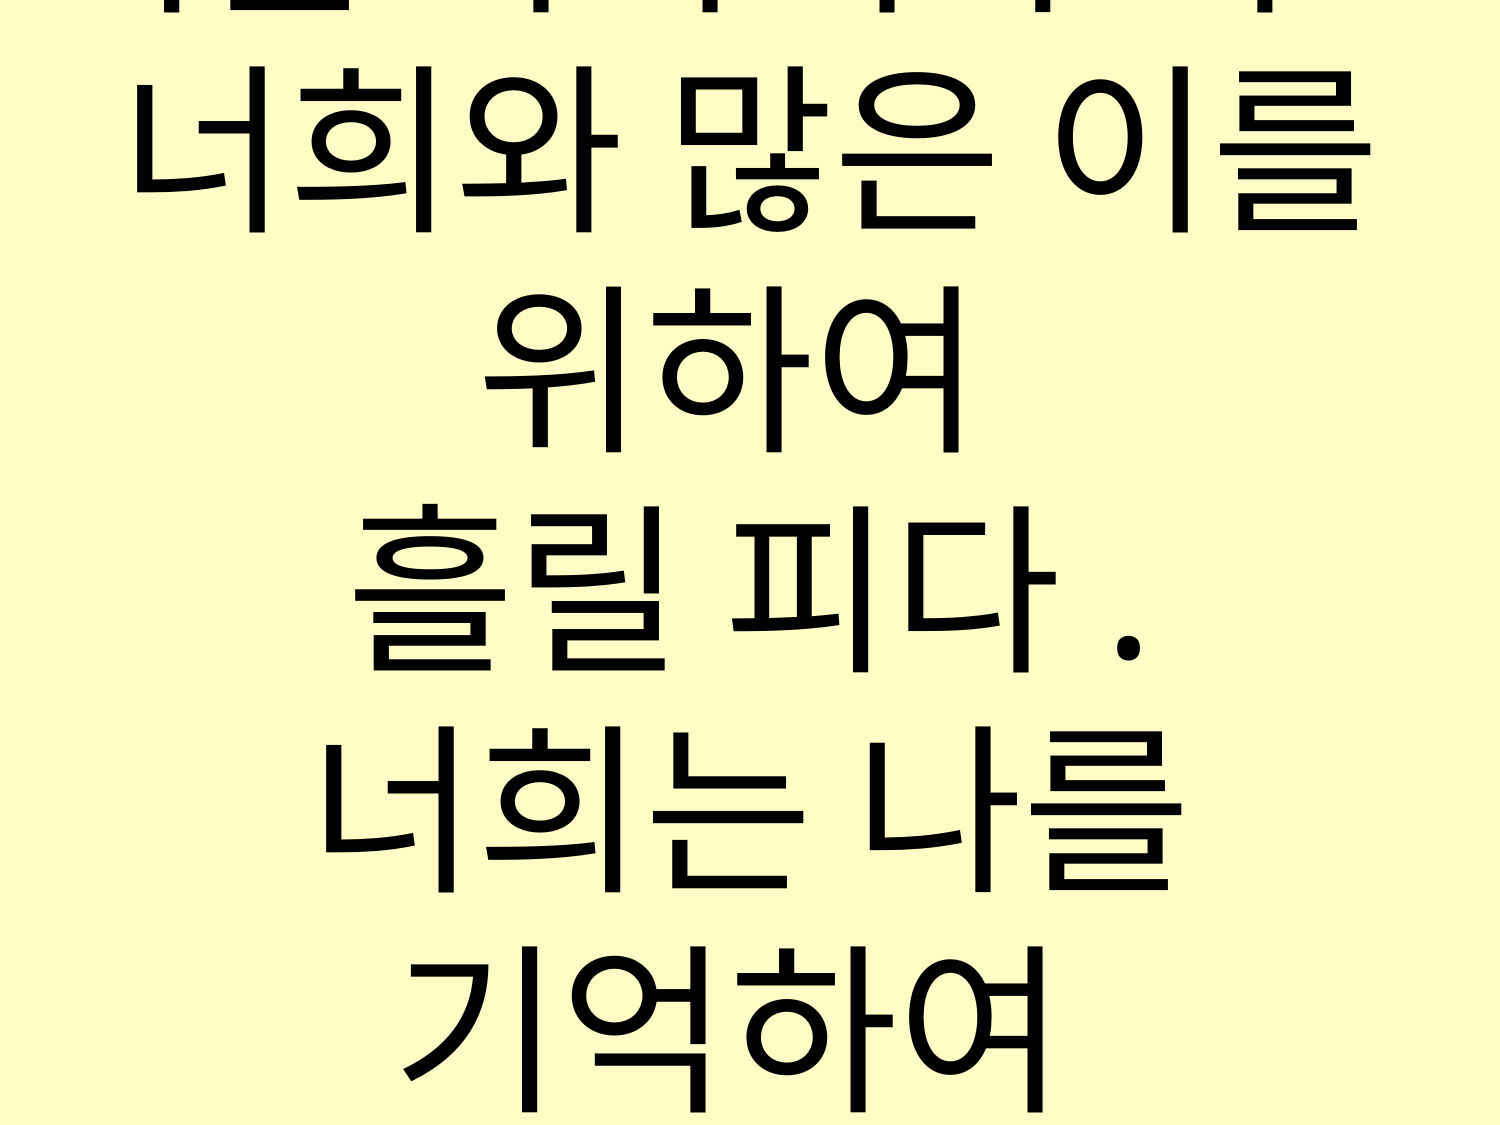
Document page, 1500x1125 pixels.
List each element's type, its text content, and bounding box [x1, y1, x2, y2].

text_box 죄를 사하여 주려고 너희와 많은 이를 위하여 흘릴 피다. 너희는 나를 기억하여 이를 행하여라. [0, 0, 1500, 1125]
